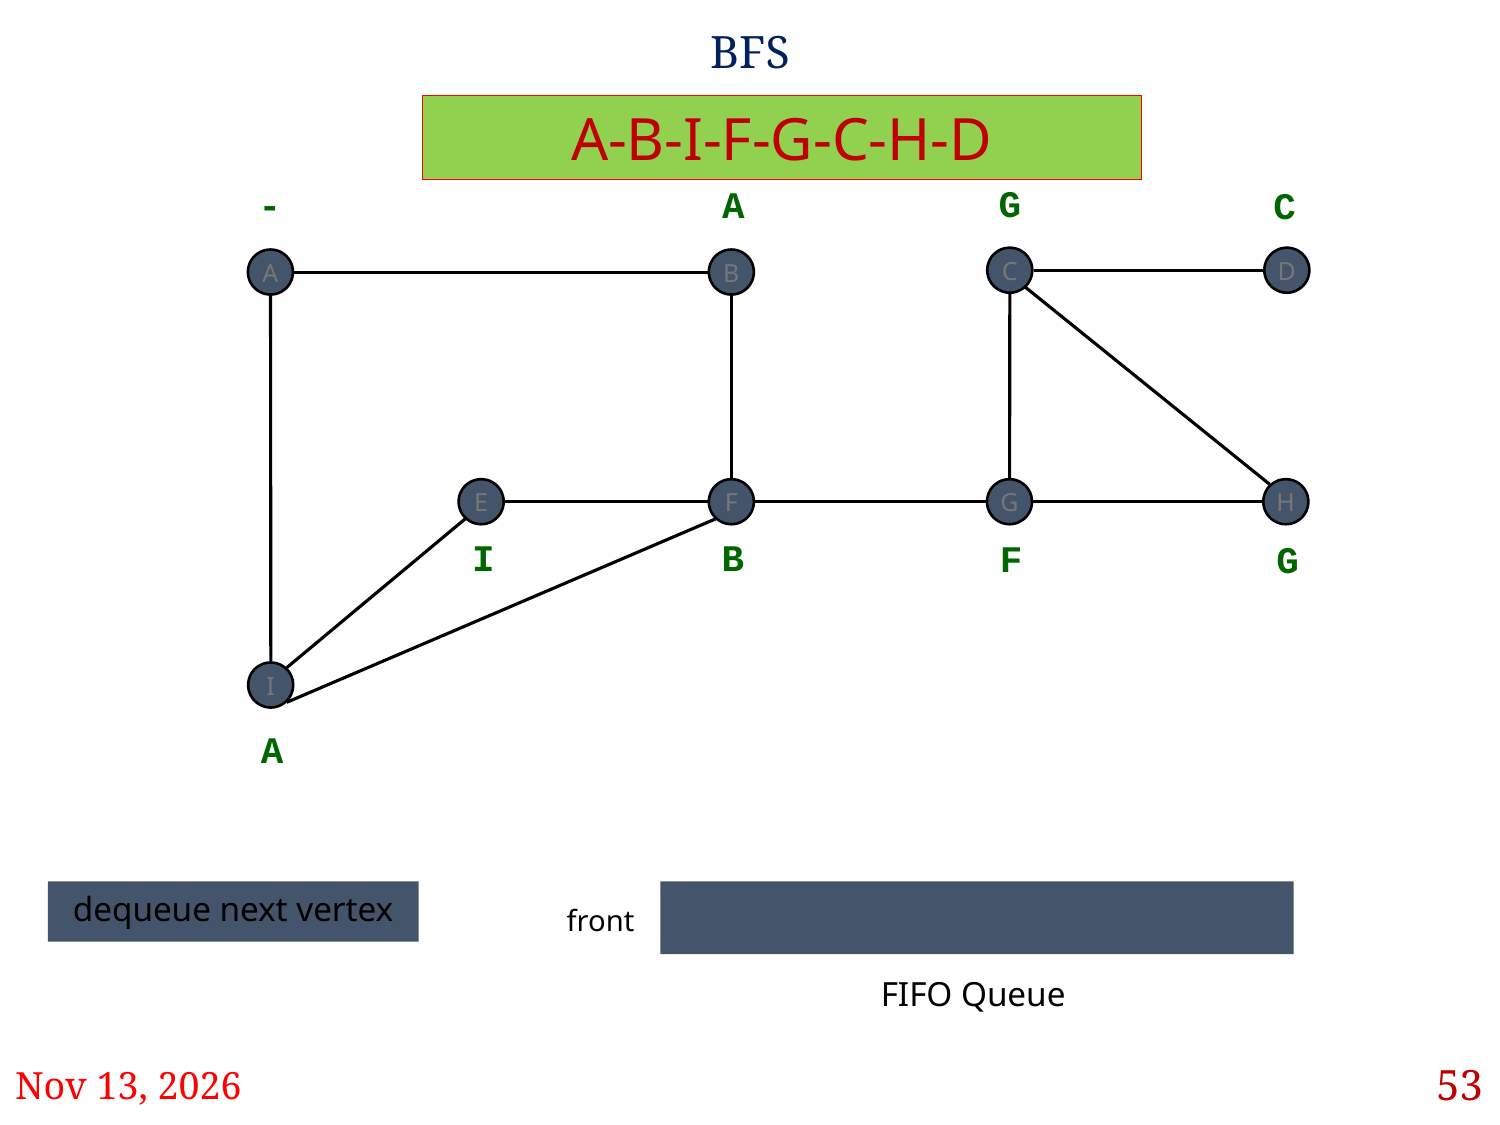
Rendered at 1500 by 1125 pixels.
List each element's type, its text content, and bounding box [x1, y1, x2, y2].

title Breadth First Search [75, 85, 1425, 233]
text_box [660, 881, 1294, 955]
text_box dequeue next vertex [47, 881, 419, 942]
text_box D [1264, 247, 1310, 293]
text_box G [986, 479, 1033, 525]
text_box C [1258, 174, 1314, 235]
slide_number 53 [1147, 1057, 1498, 1118]
text_box E [458, 479, 504, 517]
text_box B [721, 526, 763, 587]
text_box F [708, 479, 754, 525]
text_box H [1263, 479, 1309, 525]
text_box G [983, 180, 1040, 233]
text_box G [1261, 528, 1318, 589]
text_box B [708, 249, 754, 295]
text_box I [248, 662, 282, 708]
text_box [1025, 287, 1270, 485]
text_box A [245, 718, 302, 779]
slide_number 28-Mar-22 [0, 1057, 350, 1118]
text_box A [706, 180, 763, 234]
text_box BFS [74, 16, 1425, 85]
text_box FIFO Queue [660, 965, 1287, 1021]
text_box A [247, 249, 293, 295]
text_box F [984, 527, 1041, 588]
text_box A-B-I-F-G-C-H-D [422, 95, 1142, 180]
text_box front [539, 894, 662, 945]
text_box C [987, 247, 1033, 293]
text_box - [243, 173, 300, 234]
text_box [286, 518, 716, 703]
